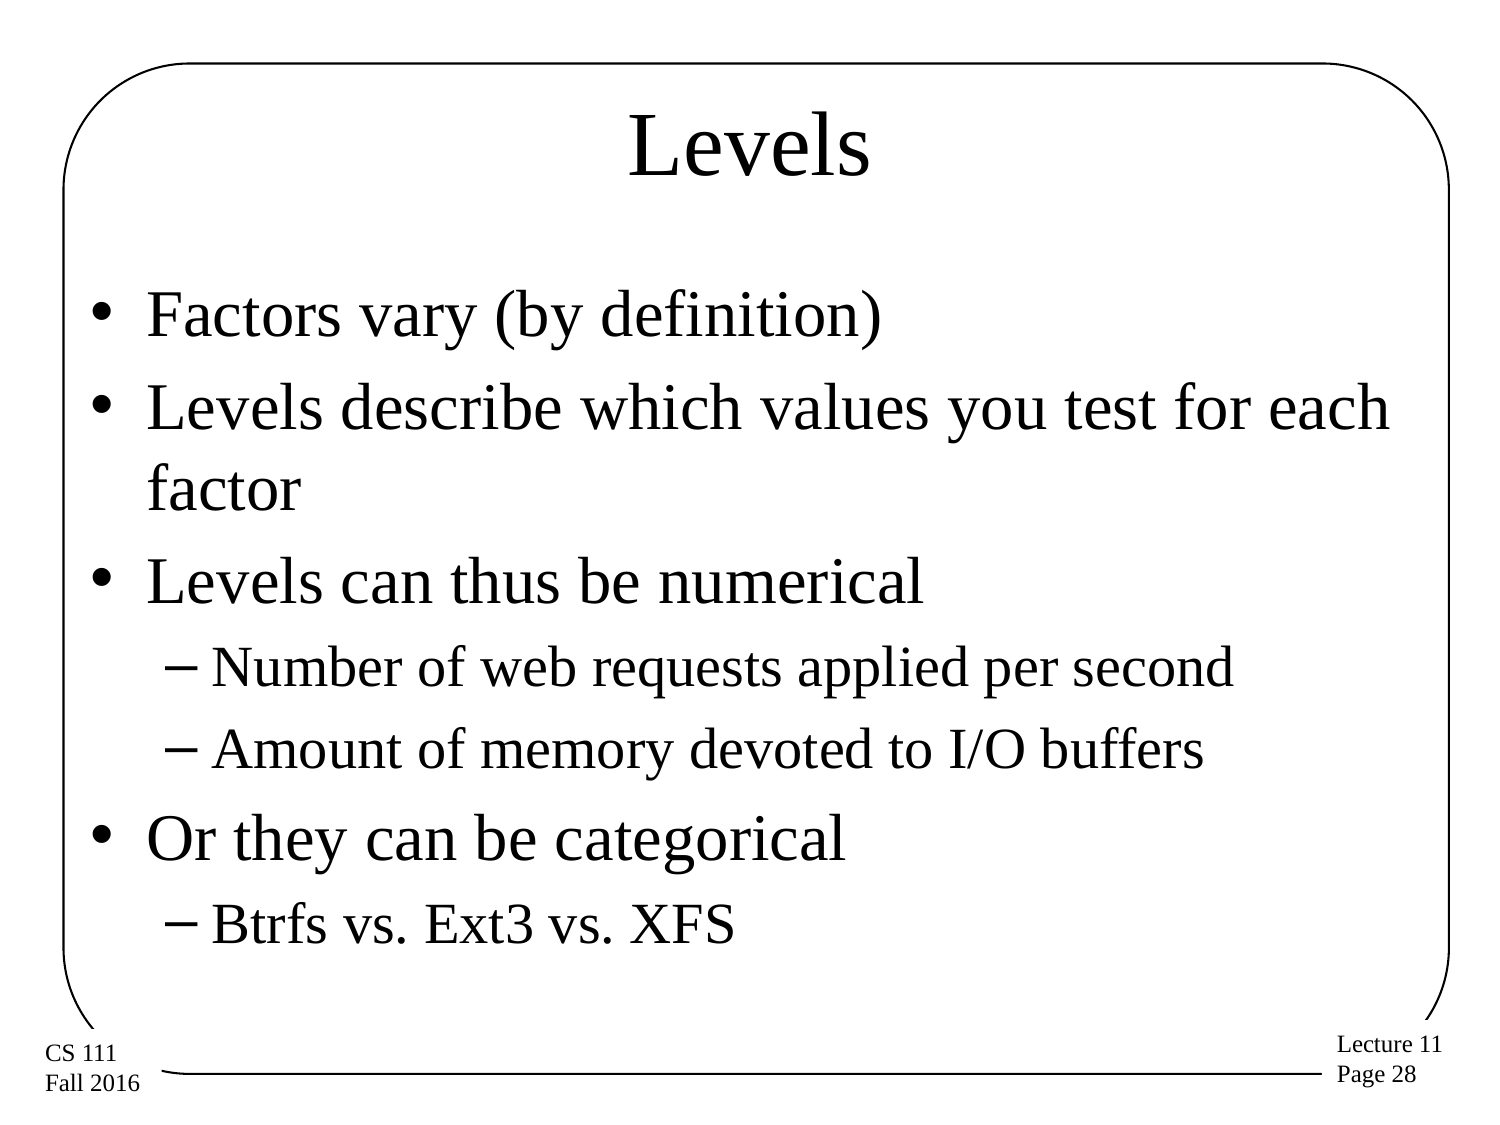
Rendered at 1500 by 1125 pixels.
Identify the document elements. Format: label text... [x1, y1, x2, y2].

list Factors vary (by definition) Levels describe which values you test for each factor Levels can thus be numerical Number of web requests applied per second Amount of memory devoted to I/O buffers Or they can be categorical Btrfs vs. Ext3 vs. XFS [74, 262, 1426, 1006]
title Levels [74, 44, 1426, 233]
